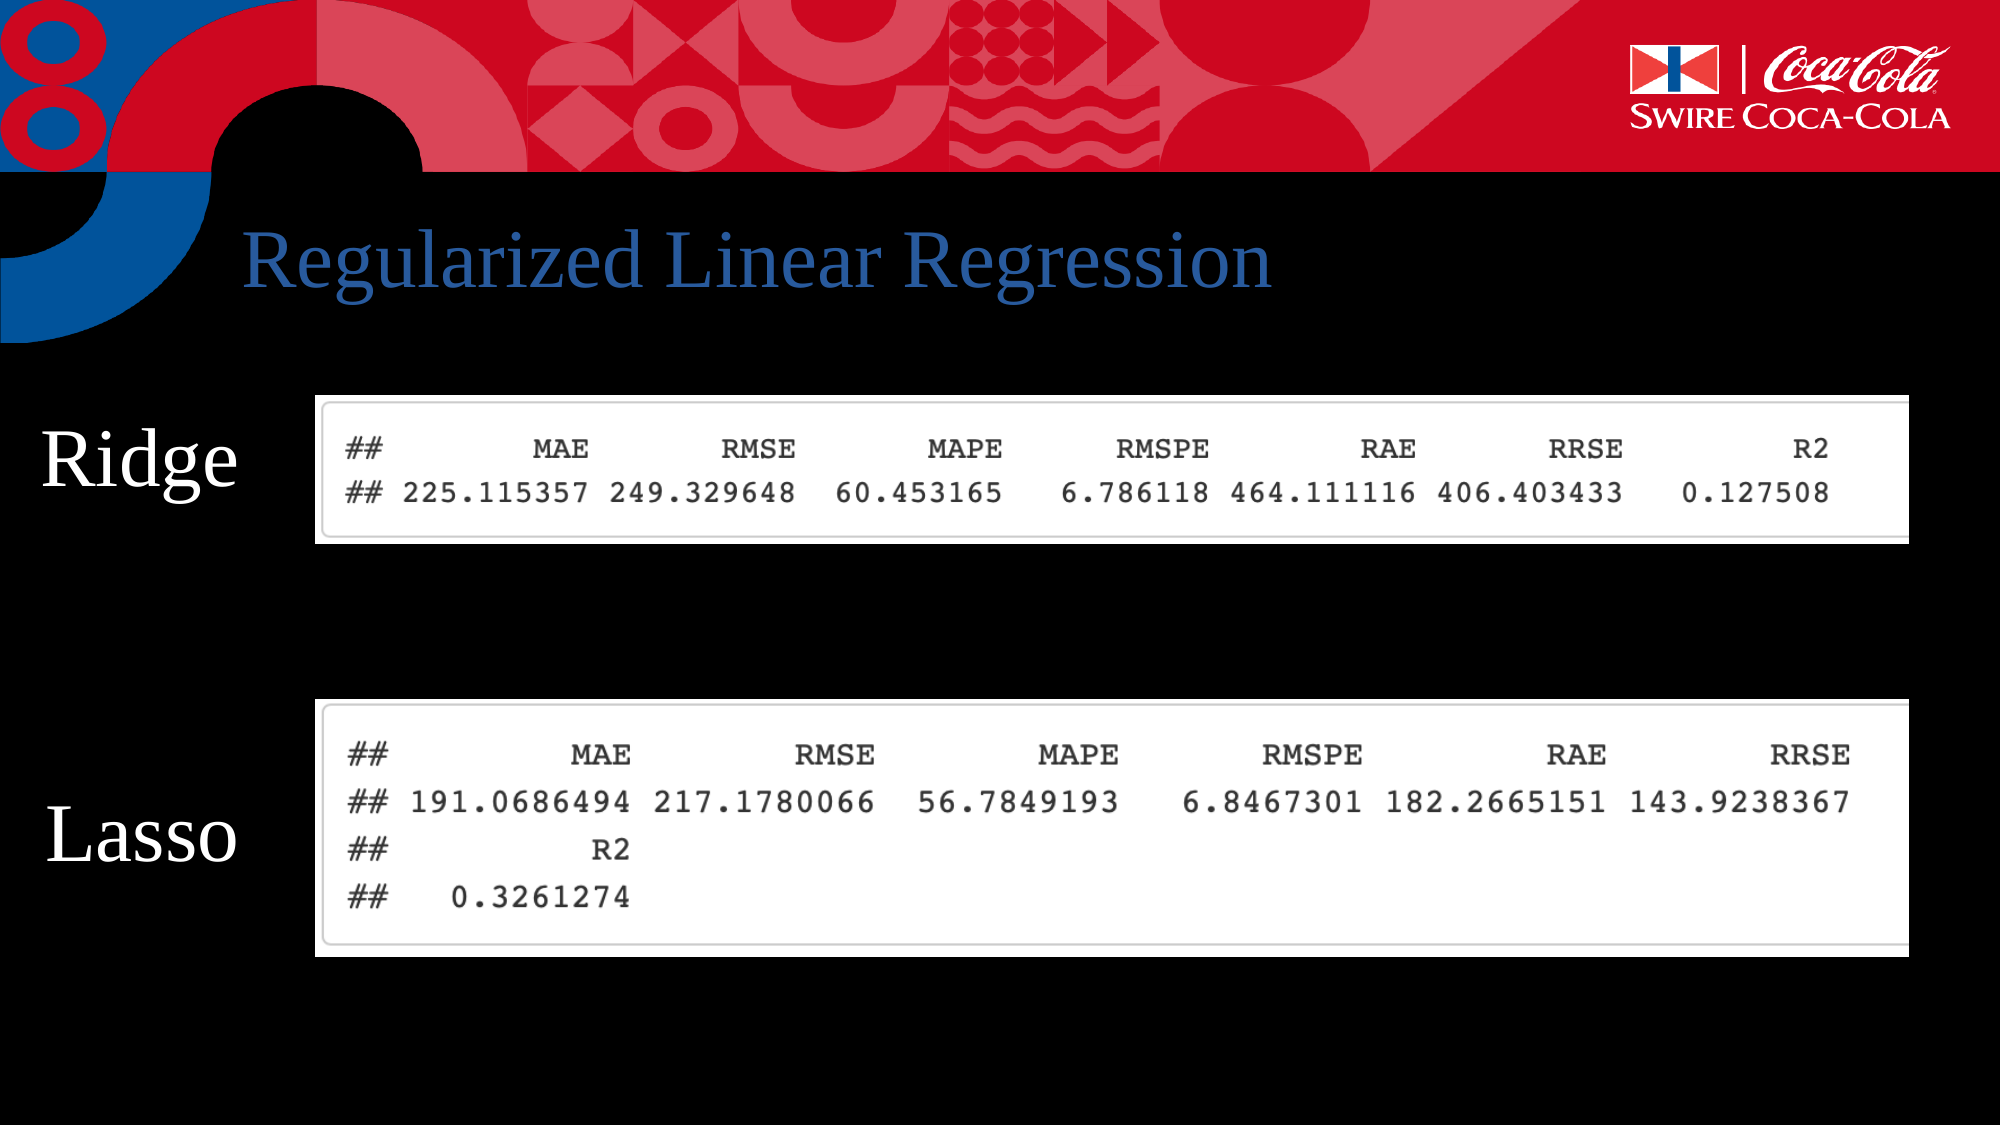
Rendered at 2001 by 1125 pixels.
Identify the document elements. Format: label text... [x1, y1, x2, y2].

text_box Ridge [25, 395, 255, 511]
picture [0, 0, 2000, 343]
picture [315, 395, 1909, 544]
text_box Lasso [30, 770, 255, 886]
picture [315, 699, 1909, 957]
